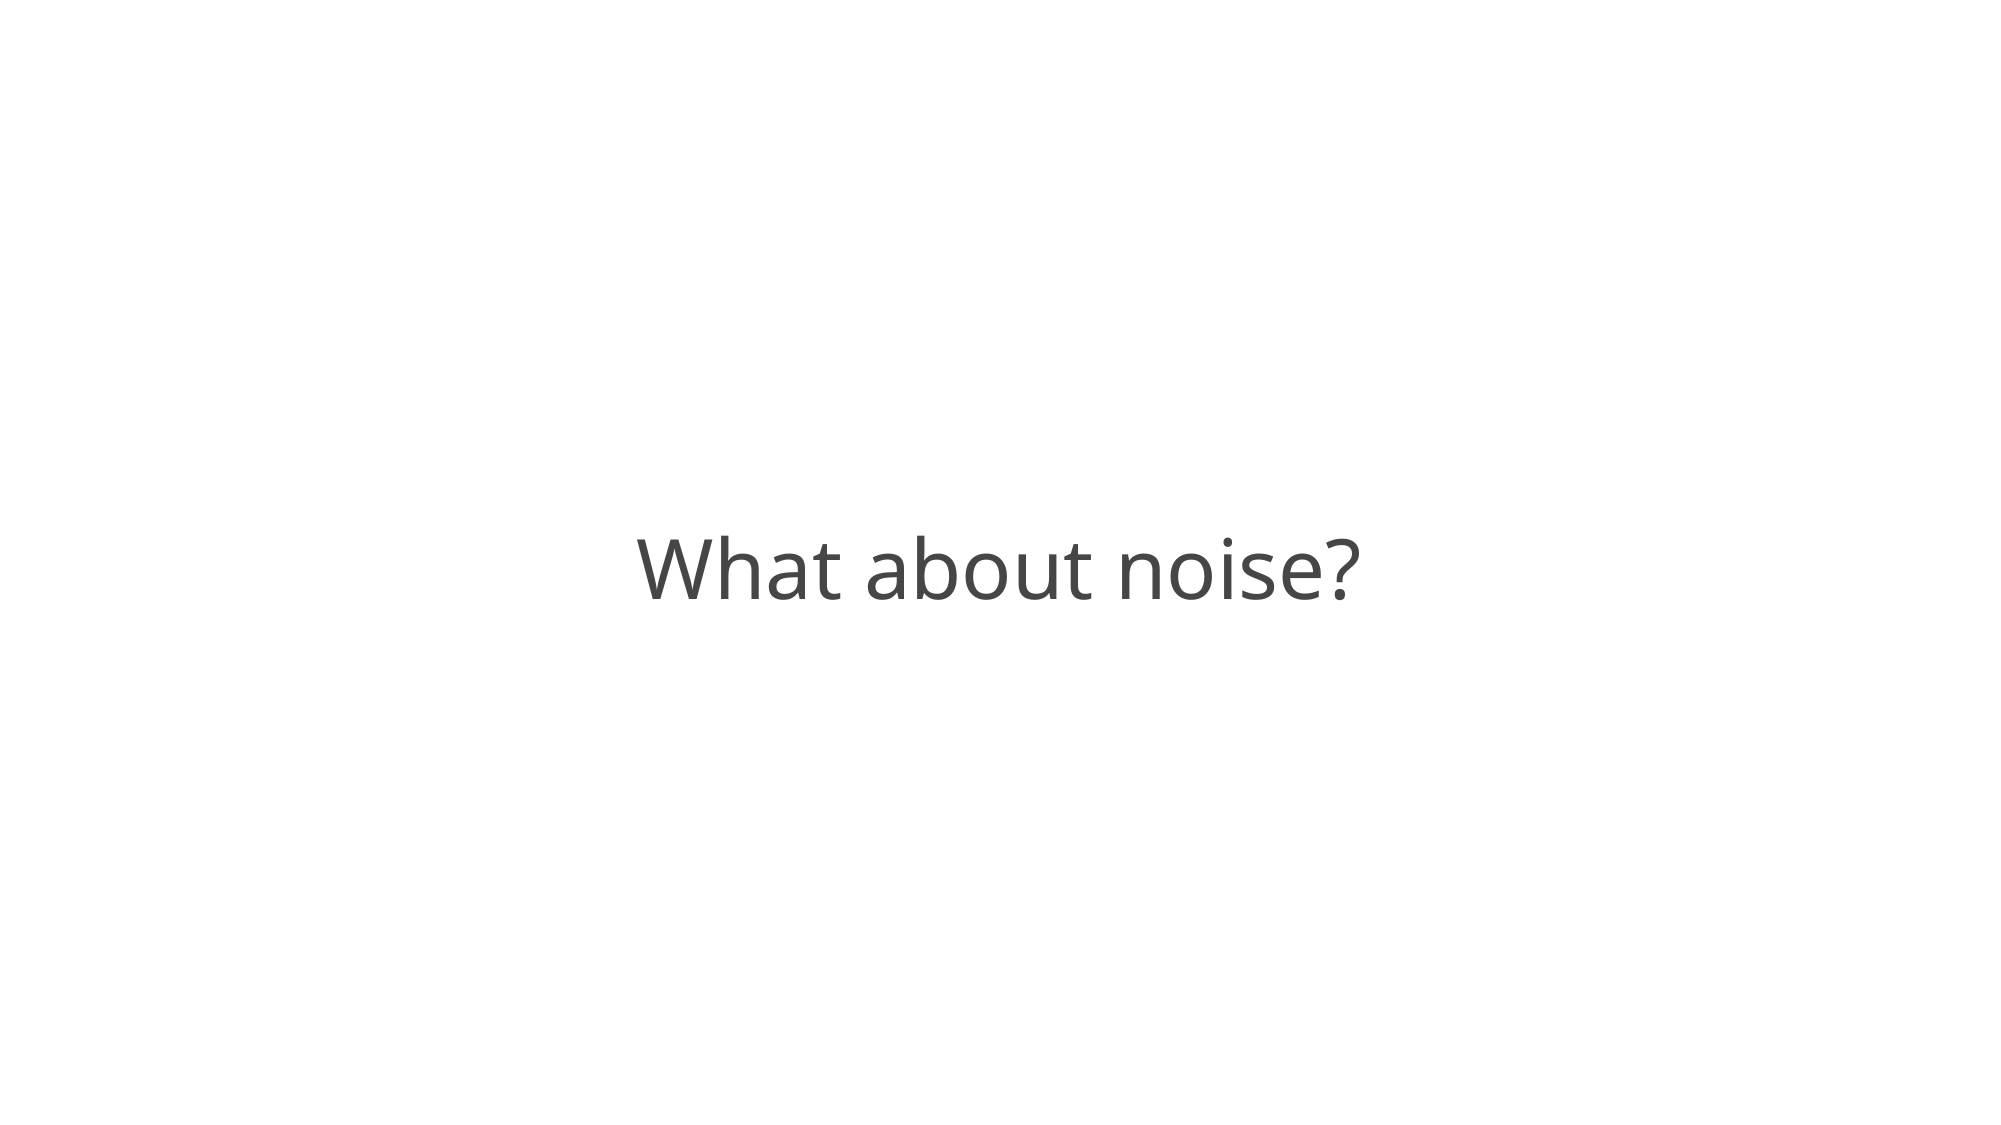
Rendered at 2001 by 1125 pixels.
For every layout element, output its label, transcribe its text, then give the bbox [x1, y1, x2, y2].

list What about noise? [138, 126, 1861, 1009]
